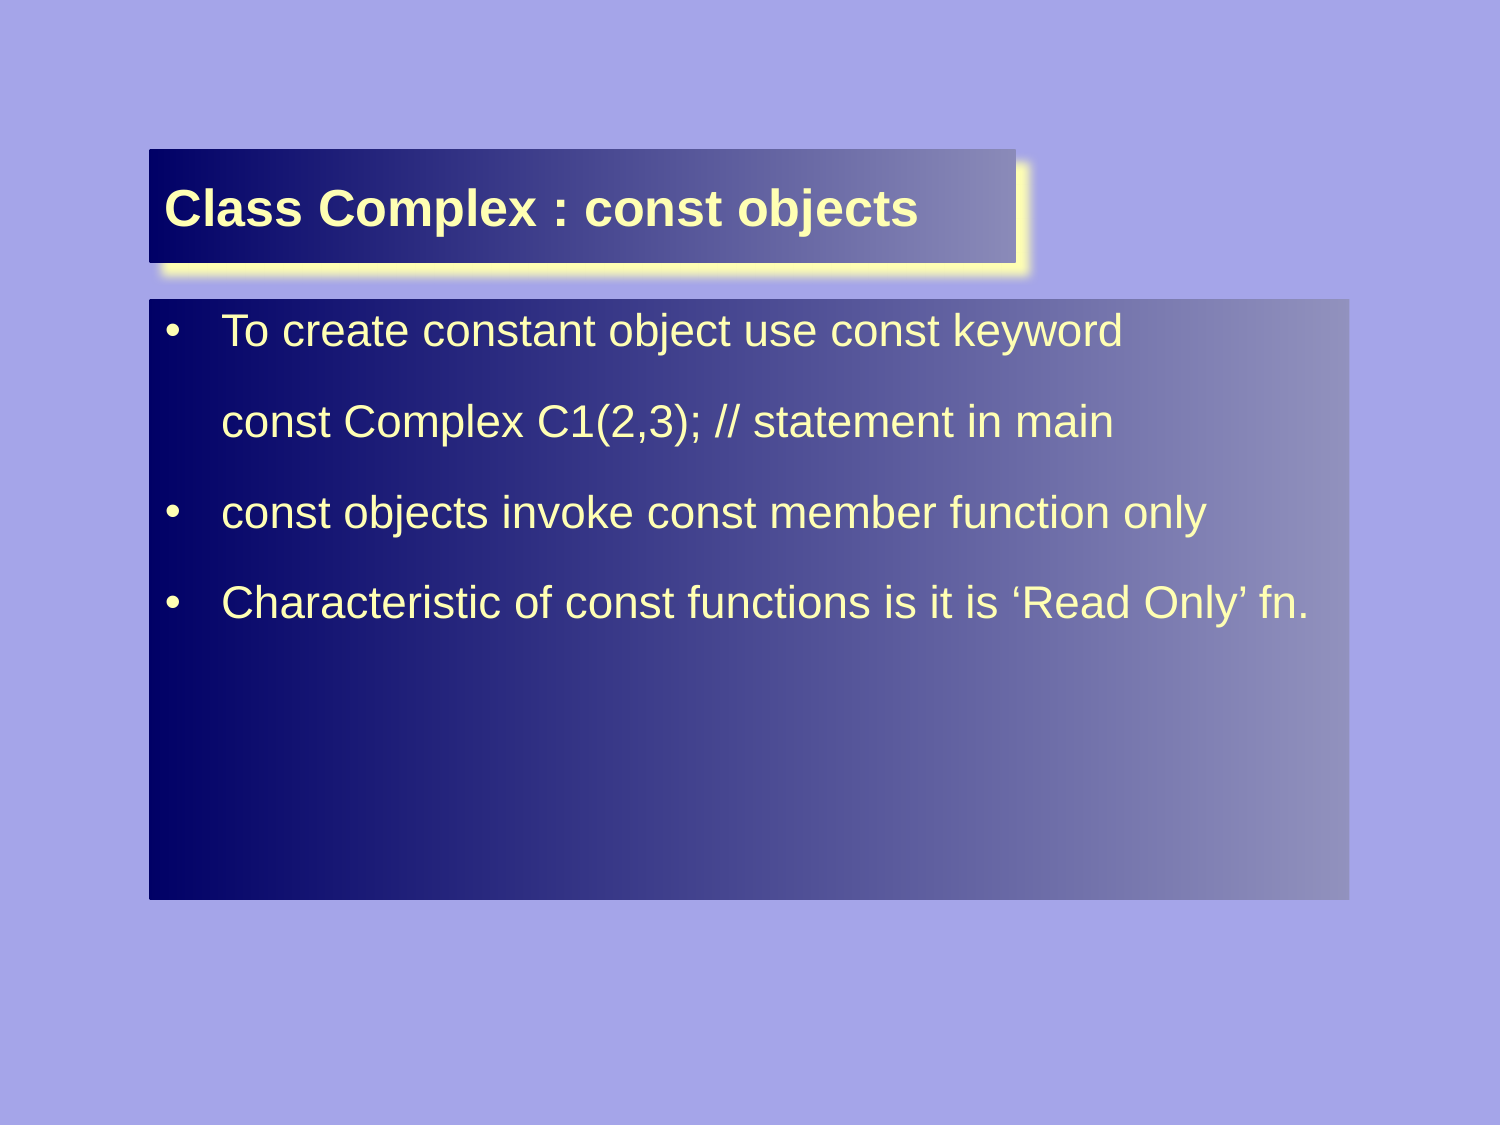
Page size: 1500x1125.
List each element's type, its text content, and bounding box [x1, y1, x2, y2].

text_box Class Complex : const objects [149, 149, 1016, 263]
text_box To create constant object use const keyword const Complex C1(2,3); // statement in main const objects invoke const member function only Characteristic of const functions is it is ‘Read Only’ fn. [149, 299, 1350, 900]
